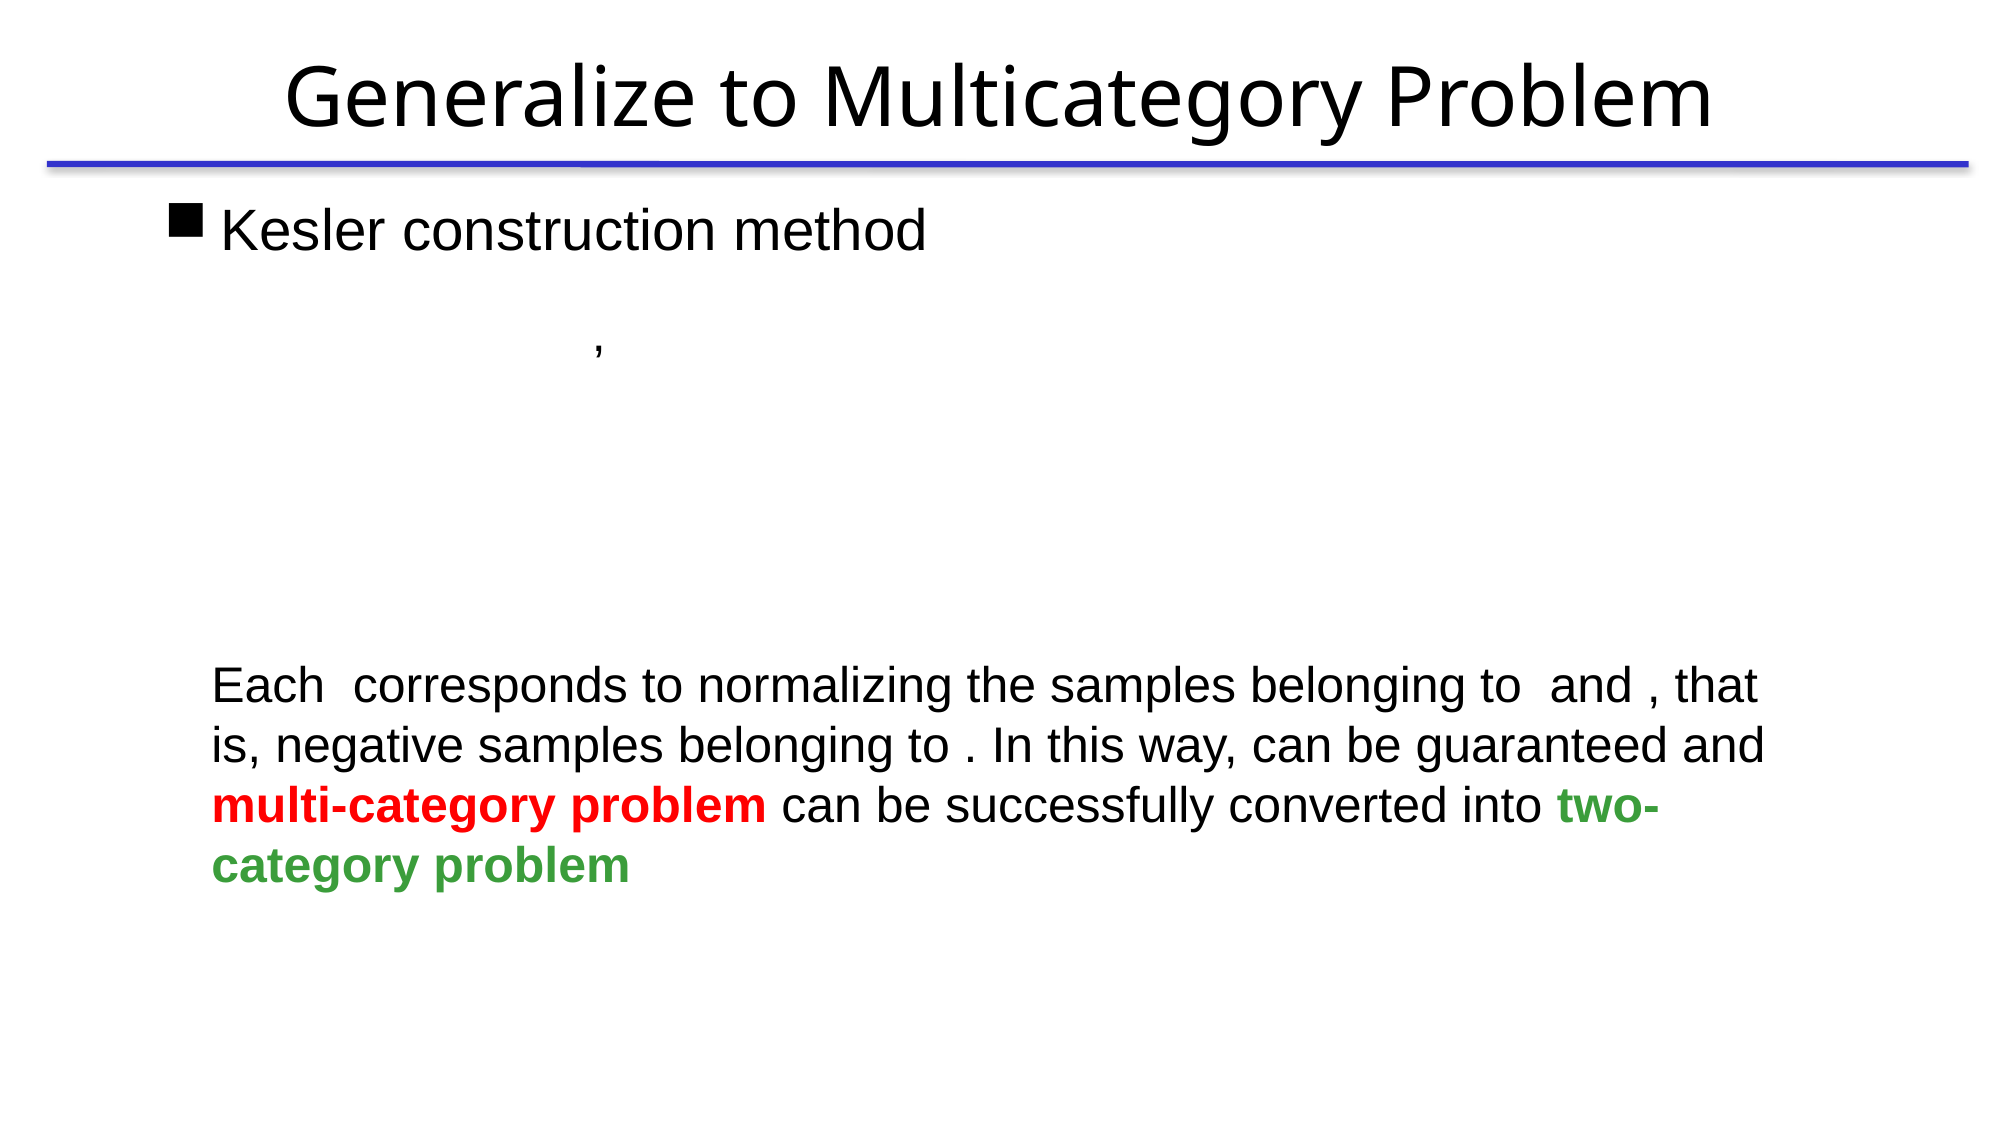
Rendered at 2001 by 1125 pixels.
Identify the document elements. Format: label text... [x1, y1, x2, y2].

title Generalize to Multicategory Problem [0, 31, 2000, 156]
list Kesler construction method [149, 184, 1961, 1063]
